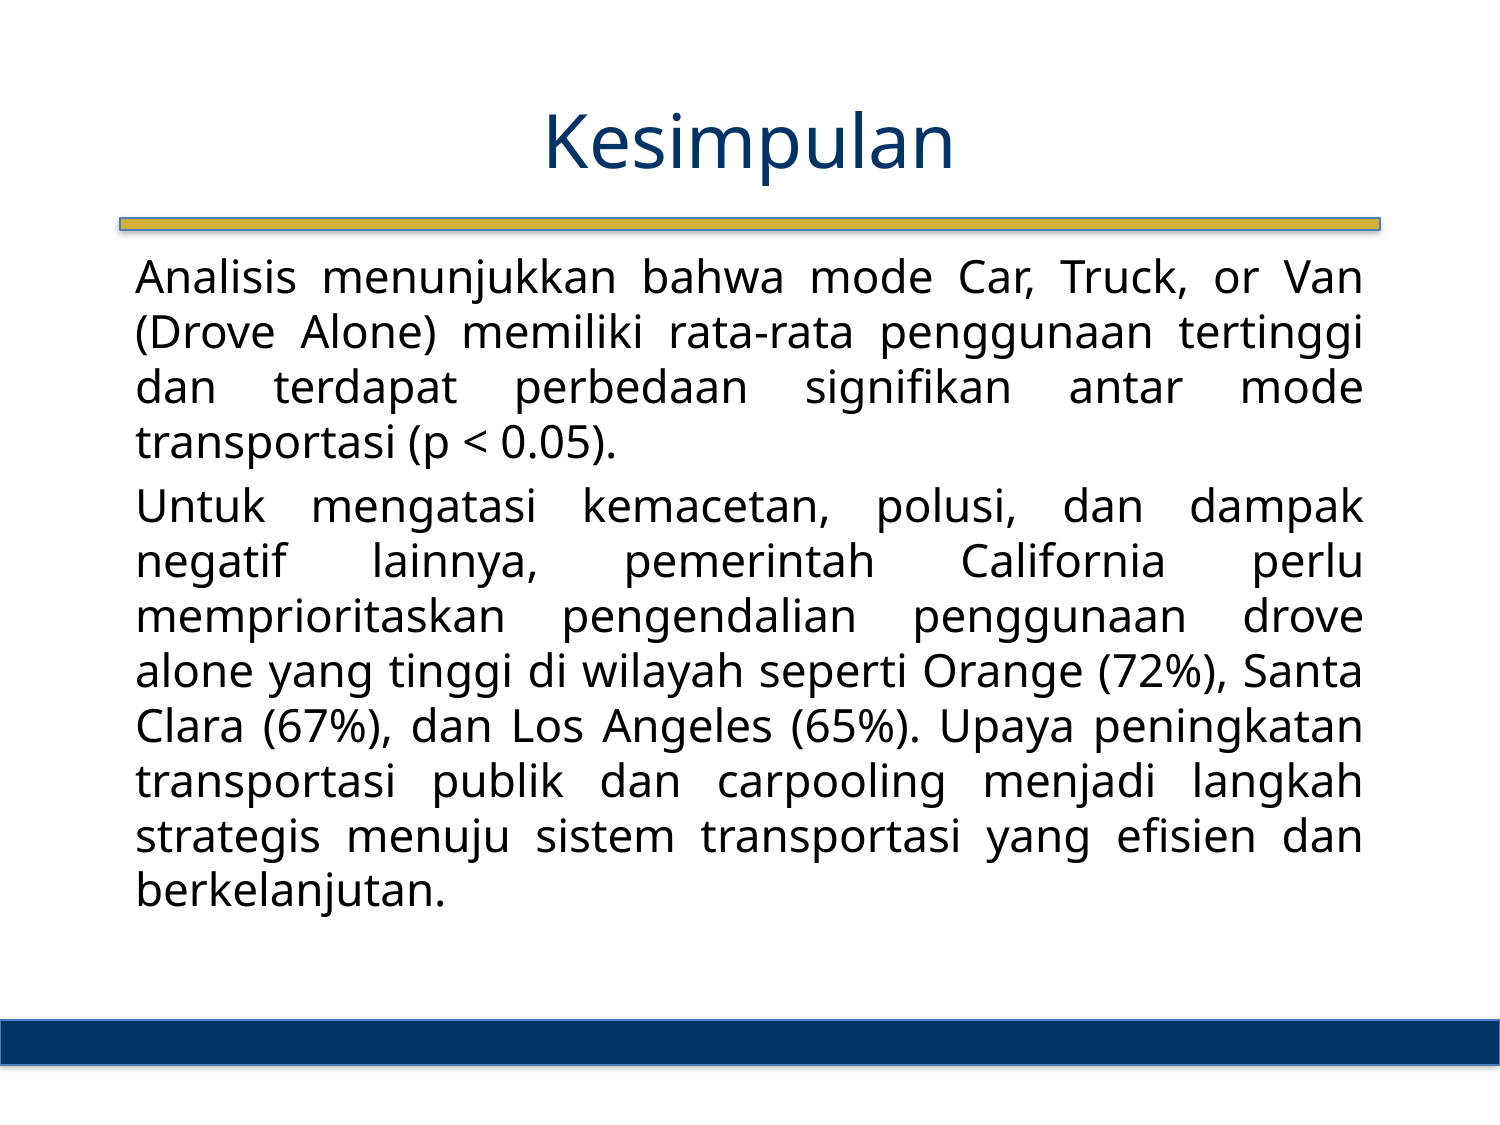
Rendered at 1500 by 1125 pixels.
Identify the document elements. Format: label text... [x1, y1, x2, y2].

list Analisis menunjukkan bahwa mode Car, Truck, or Van (Drove Alone) memiliki rata-rata penggunaan tertinggi dan terdapat perbedaan signifikan antar mode transportasi (p < 0.05). Untuk mengatasi kemacetan, polusi, dan dampak negatif lainnya, pemerintah California perlu memprioritaskan pengendalian penggunaan drove alone yang tinggi di wilayah seperti Orange (72%), Santa Clara (67%), dan Los Angeles (65%). Upaya peningkatan transportasi publik dan carpooling menjadi langkah strategis menuju sistem transportasi yang efisien dan berkelanjutan. [120, 240, 1380, 962]
title Kesimpulan [75, 45, 1425, 233]
text_box [119, 217, 1381, 231]
text_box [0, 1019, 1500, 1066]
